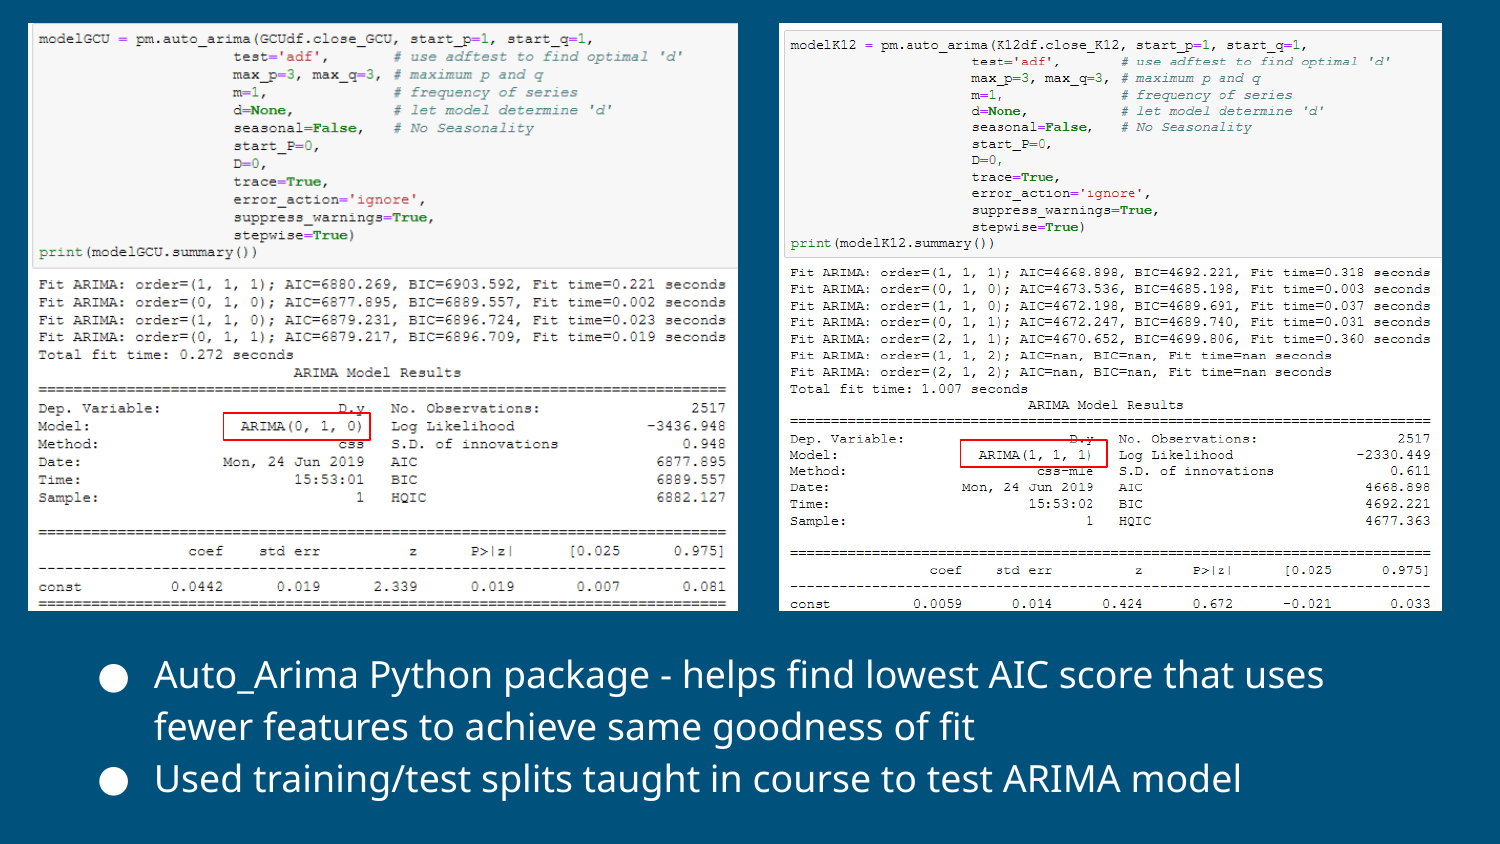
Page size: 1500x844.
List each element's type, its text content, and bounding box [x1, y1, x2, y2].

list Auto_Arima Python package - helps find lowest AIC score that uses fewer features to achieve same goodness of fit Used training/test splits taught in course to test ARIMA model [63, 629, 1437, 805]
picture [29, 24, 737, 610]
picture [780, 24, 1441, 610]
